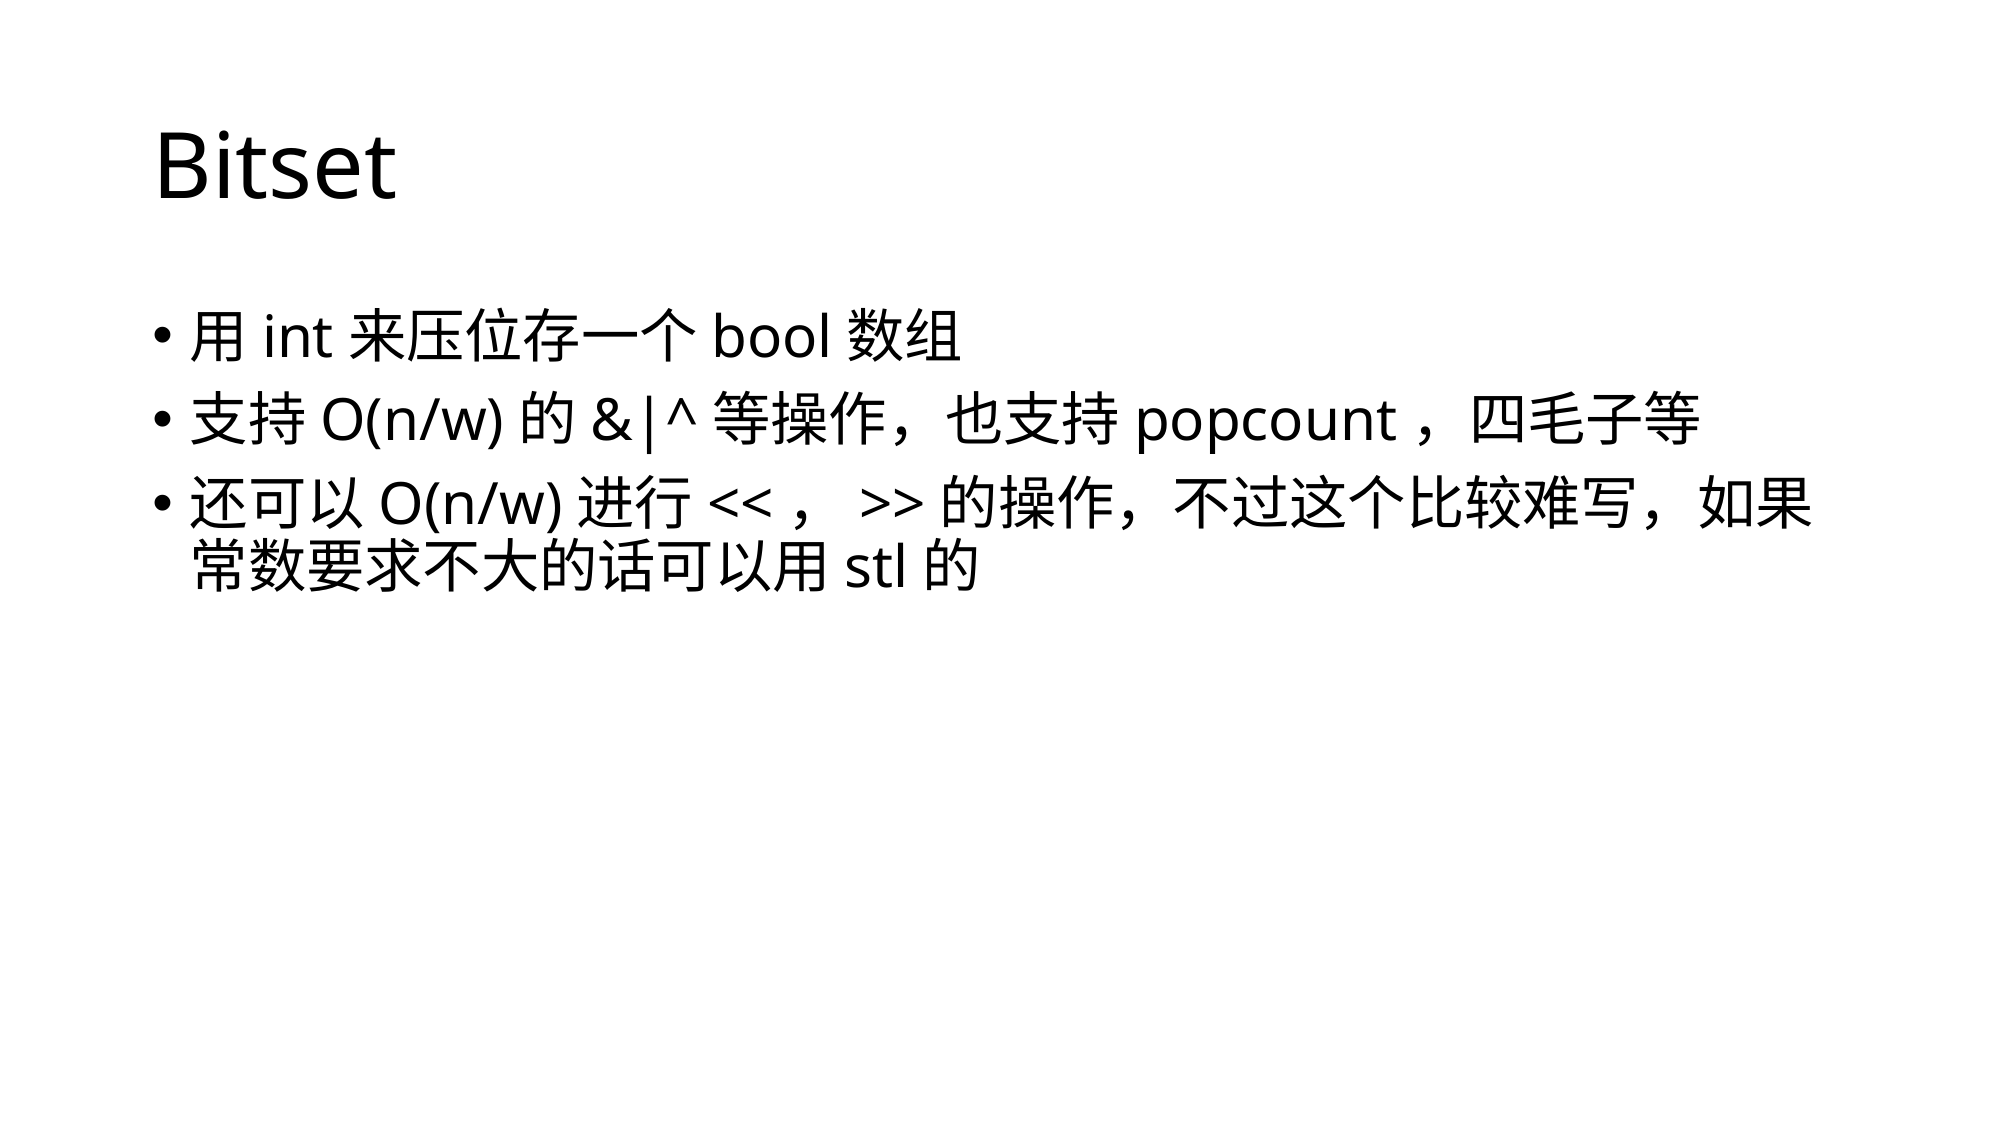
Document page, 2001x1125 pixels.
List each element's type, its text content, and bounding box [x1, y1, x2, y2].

list 用int来压位存一个bool数组 支持O(n/w)的&|^等操作，也支持popcount，四毛子等 还可以O(n/w)进行<<，>>的操作，不过这个比较难写，如果常数要求不大的话可以用stl的 [137, 299, 1863, 1014]
title Bitset [137, 59, 1863, 278]
